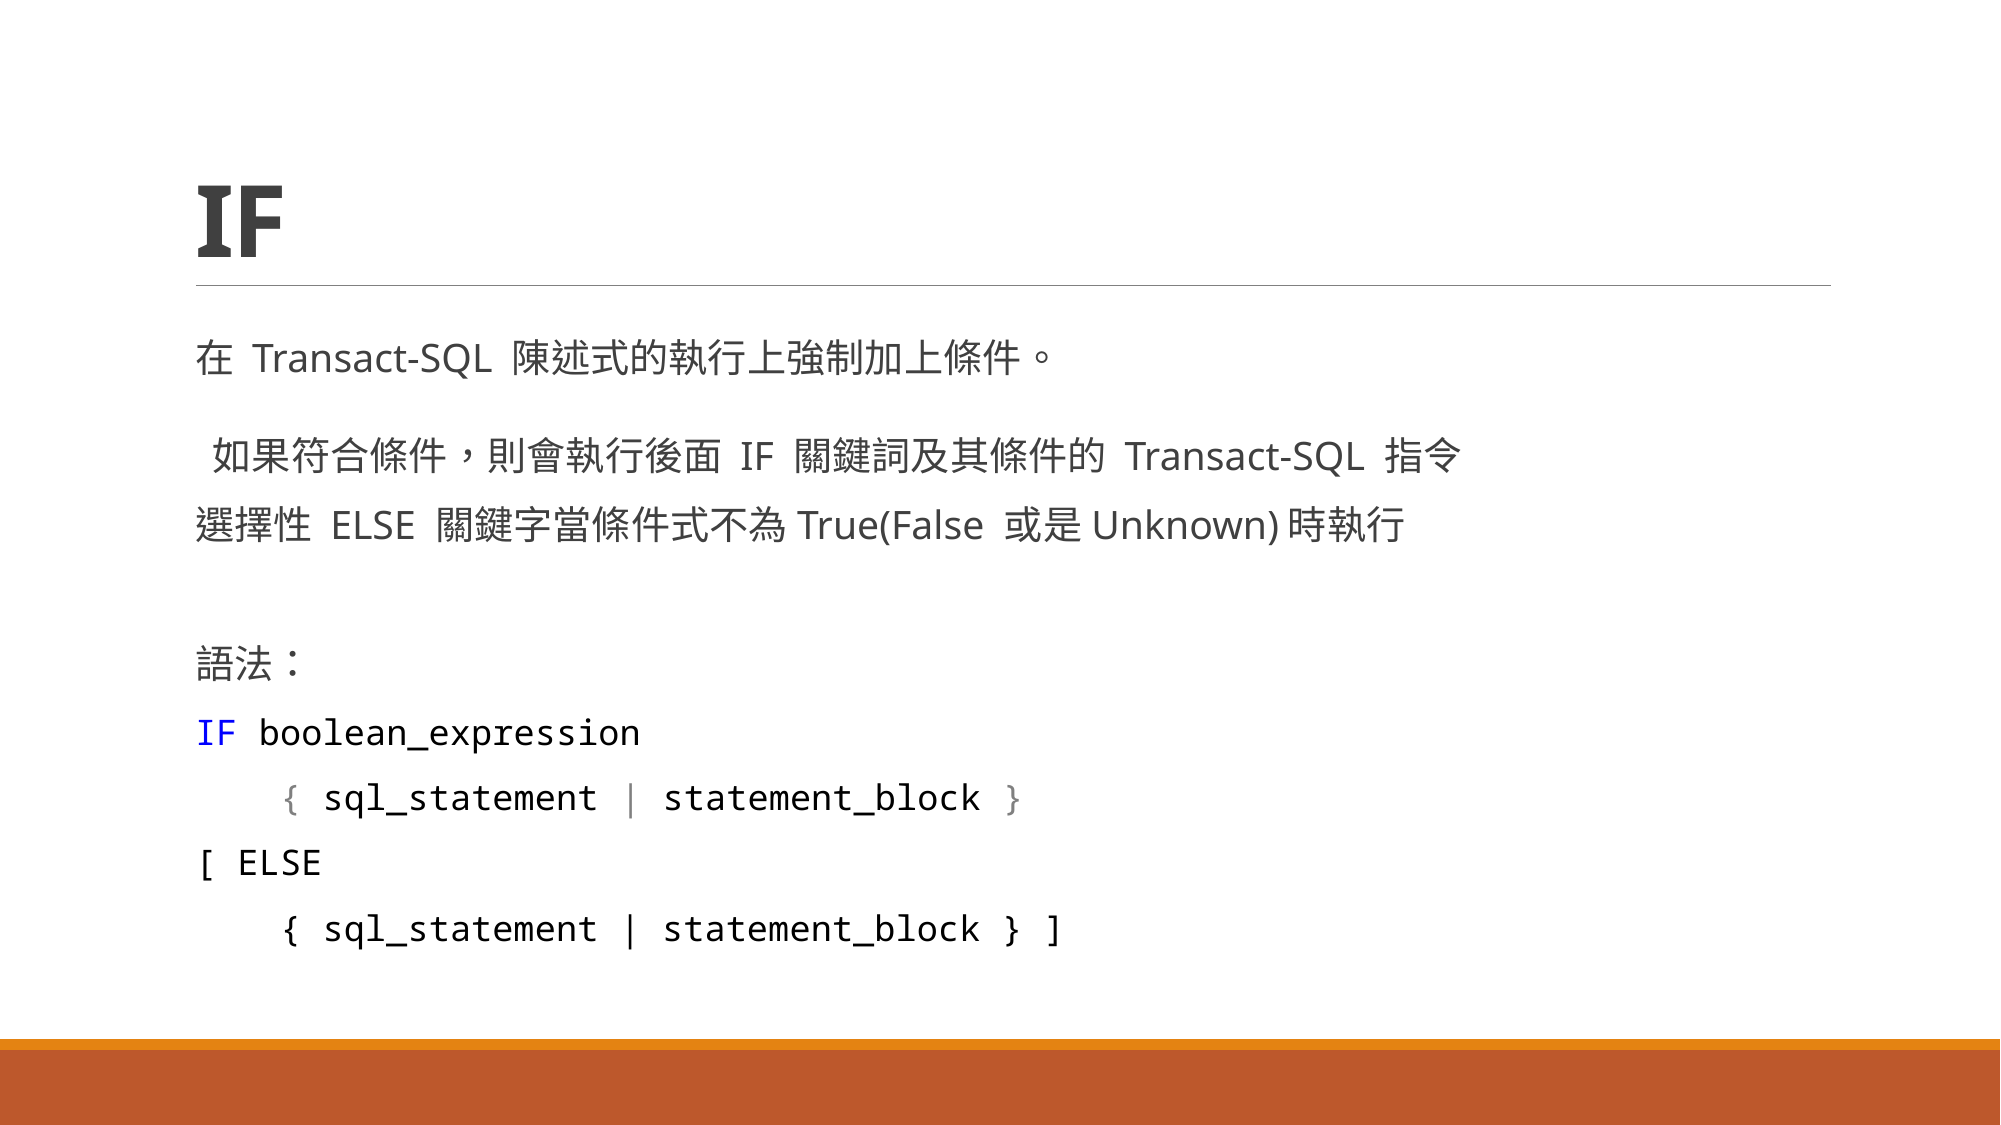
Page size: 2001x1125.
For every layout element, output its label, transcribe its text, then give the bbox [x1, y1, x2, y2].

title IF [180, 47, 1830, 285]
list 在 Transact-SQL 陳述式的執行上強制加上條件。 如果符合條件，則會執行後面 IF 關鍵詞及其條件的 Transact-SQL 指令 選擇性 ELSE 關鍵字當條件式不為True(False 或是Unknown)時執行 語法： IF boolean_expression { sql_statement | statement_block } [ ELSE { sql_statement | statement_block } ] [180, 302, 1830, 963]
